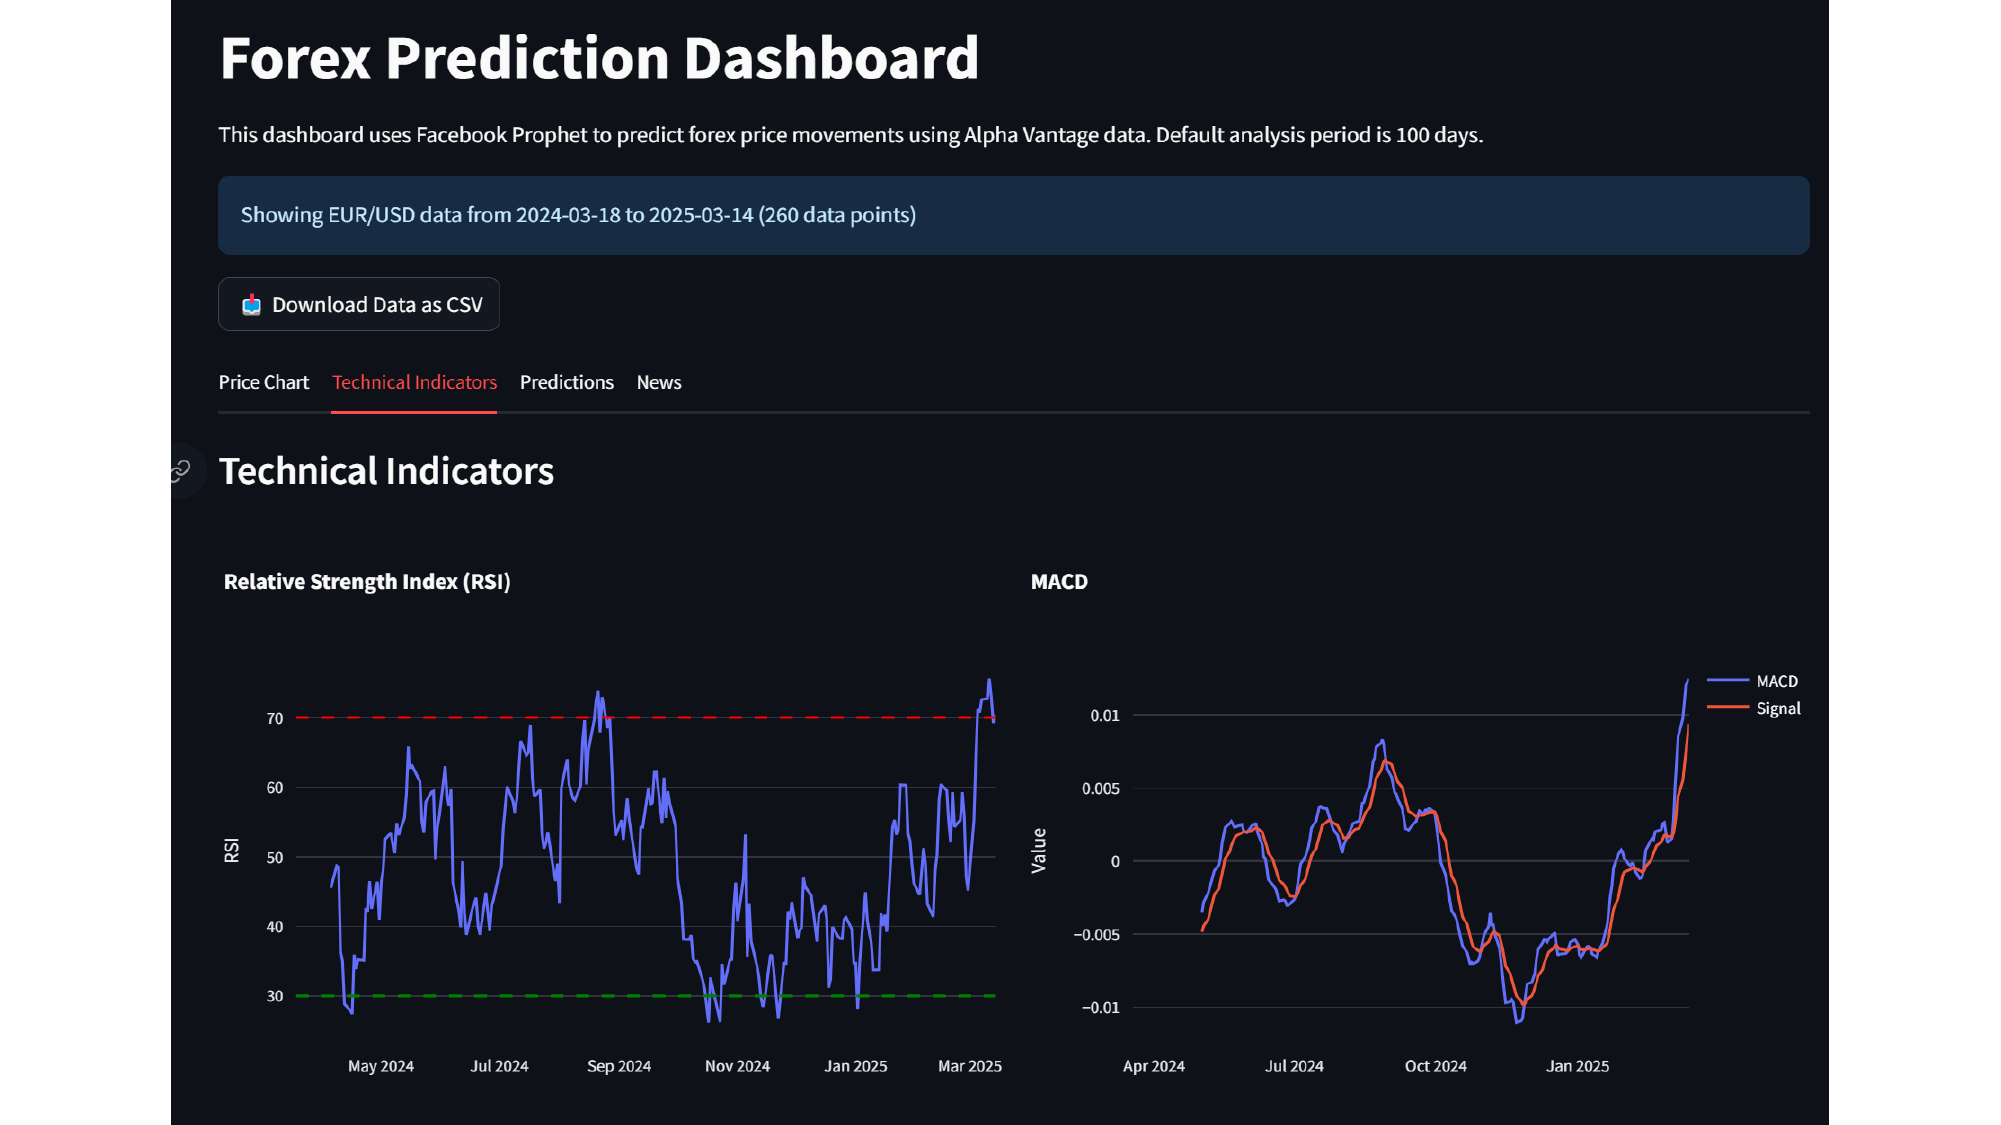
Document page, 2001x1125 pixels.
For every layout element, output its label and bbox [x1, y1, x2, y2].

picture [171, 0, 1829, 1125]
